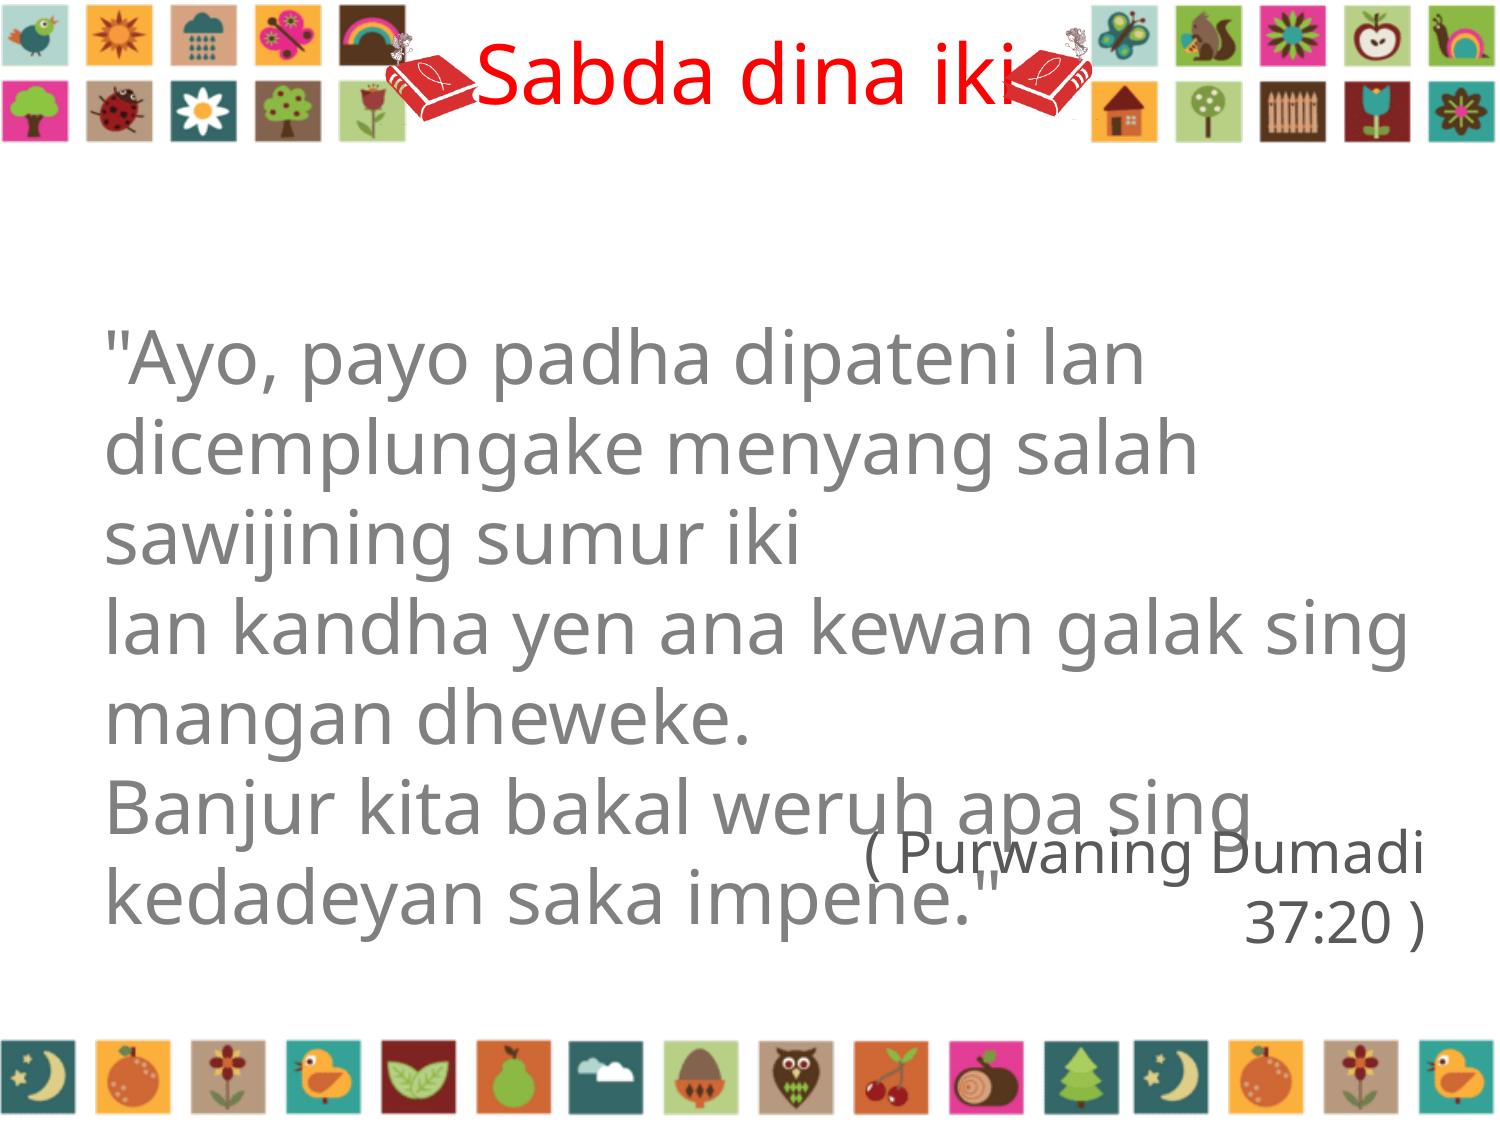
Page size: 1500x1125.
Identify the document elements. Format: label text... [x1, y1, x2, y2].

text_box Sabda dina iki [425, 13, 1077, 129]
picture [0, 3, 510, 150]
picture [970, 3, 1500, 150]
text_box "Ayo, payo padha dipateni lan dicemplungake menyang salah sawijining sumur iki lan kandha yen ana kewan galak sing mangan dheweke. Banjur kita bakal weruh apa sing kedadeyan saka impene." [88, 302, 1436, 948]
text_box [0, 1028, 1500, 1118]
text_box ( Purwaning Dumadi 37:20 ) [808, 807, 1441, 963]
